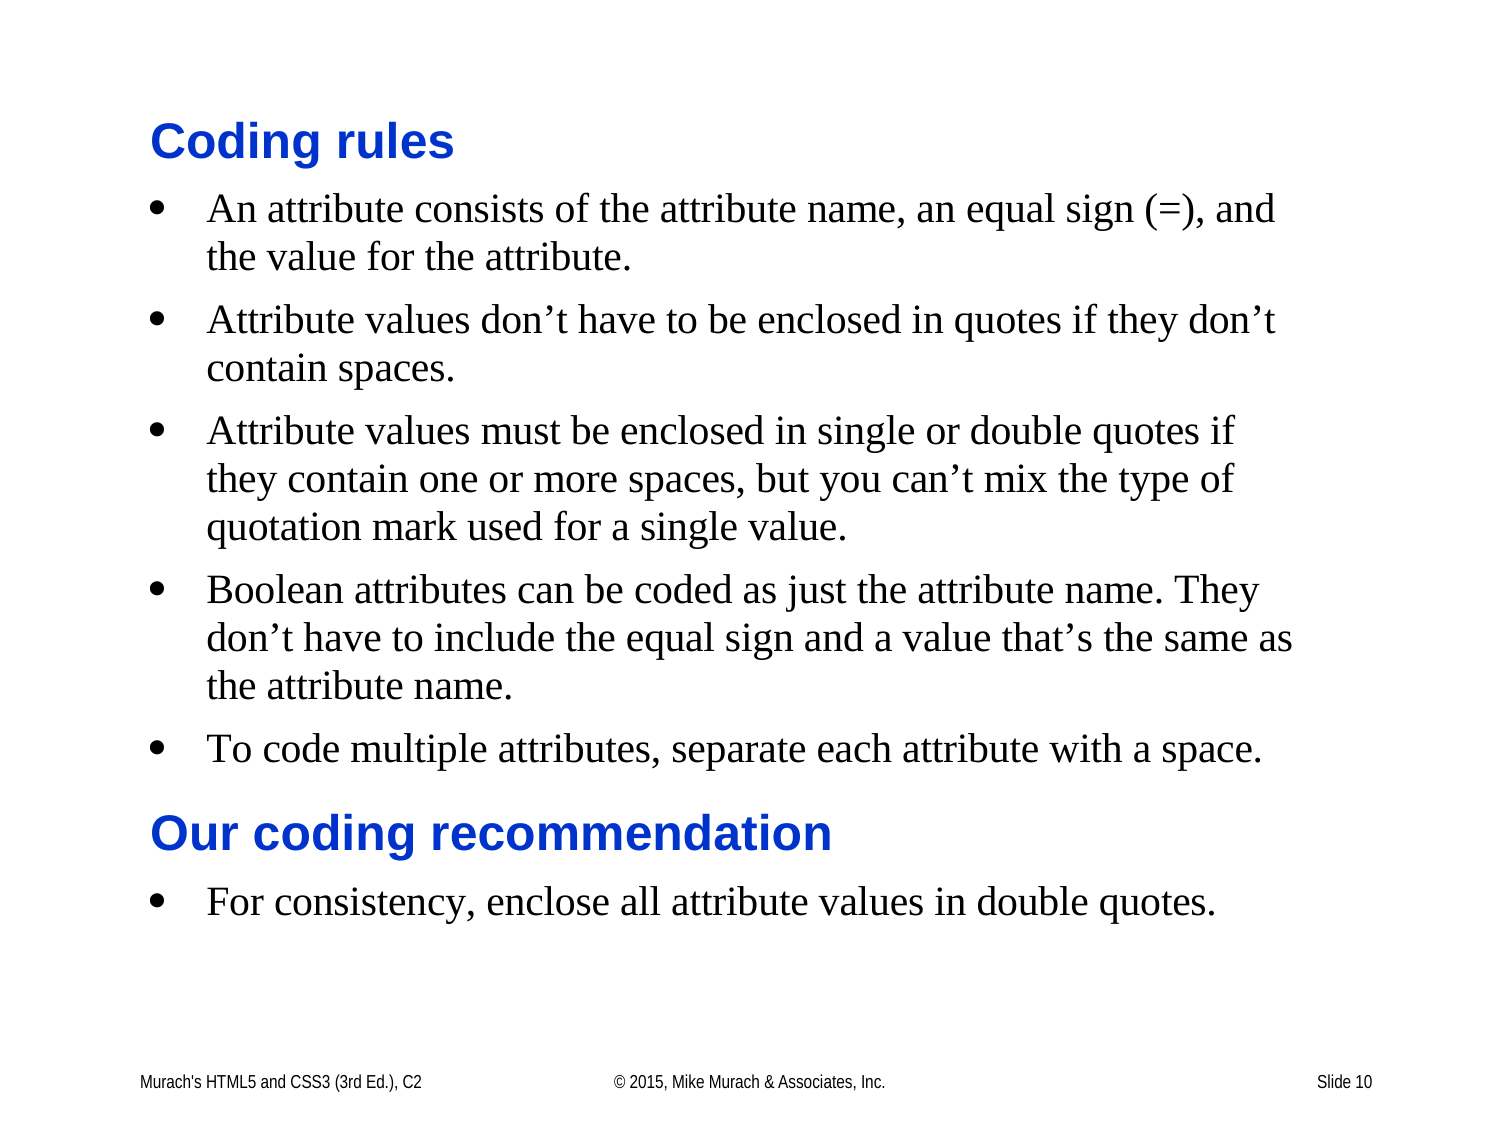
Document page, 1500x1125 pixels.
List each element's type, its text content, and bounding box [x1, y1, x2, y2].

slide_number Slide 10 [1074, 1025, 1388, 1100]
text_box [149, 180, 1348, 938]
footer © 2015, Mike Murach & Associates, Inc. [474, 1025, 1025, 1100]
slide_number Murach's HTML5 and CSS3 (3rd Ed.), C2 [125, 1025, 450, 1100]
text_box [149, 112, 1348, 180]
